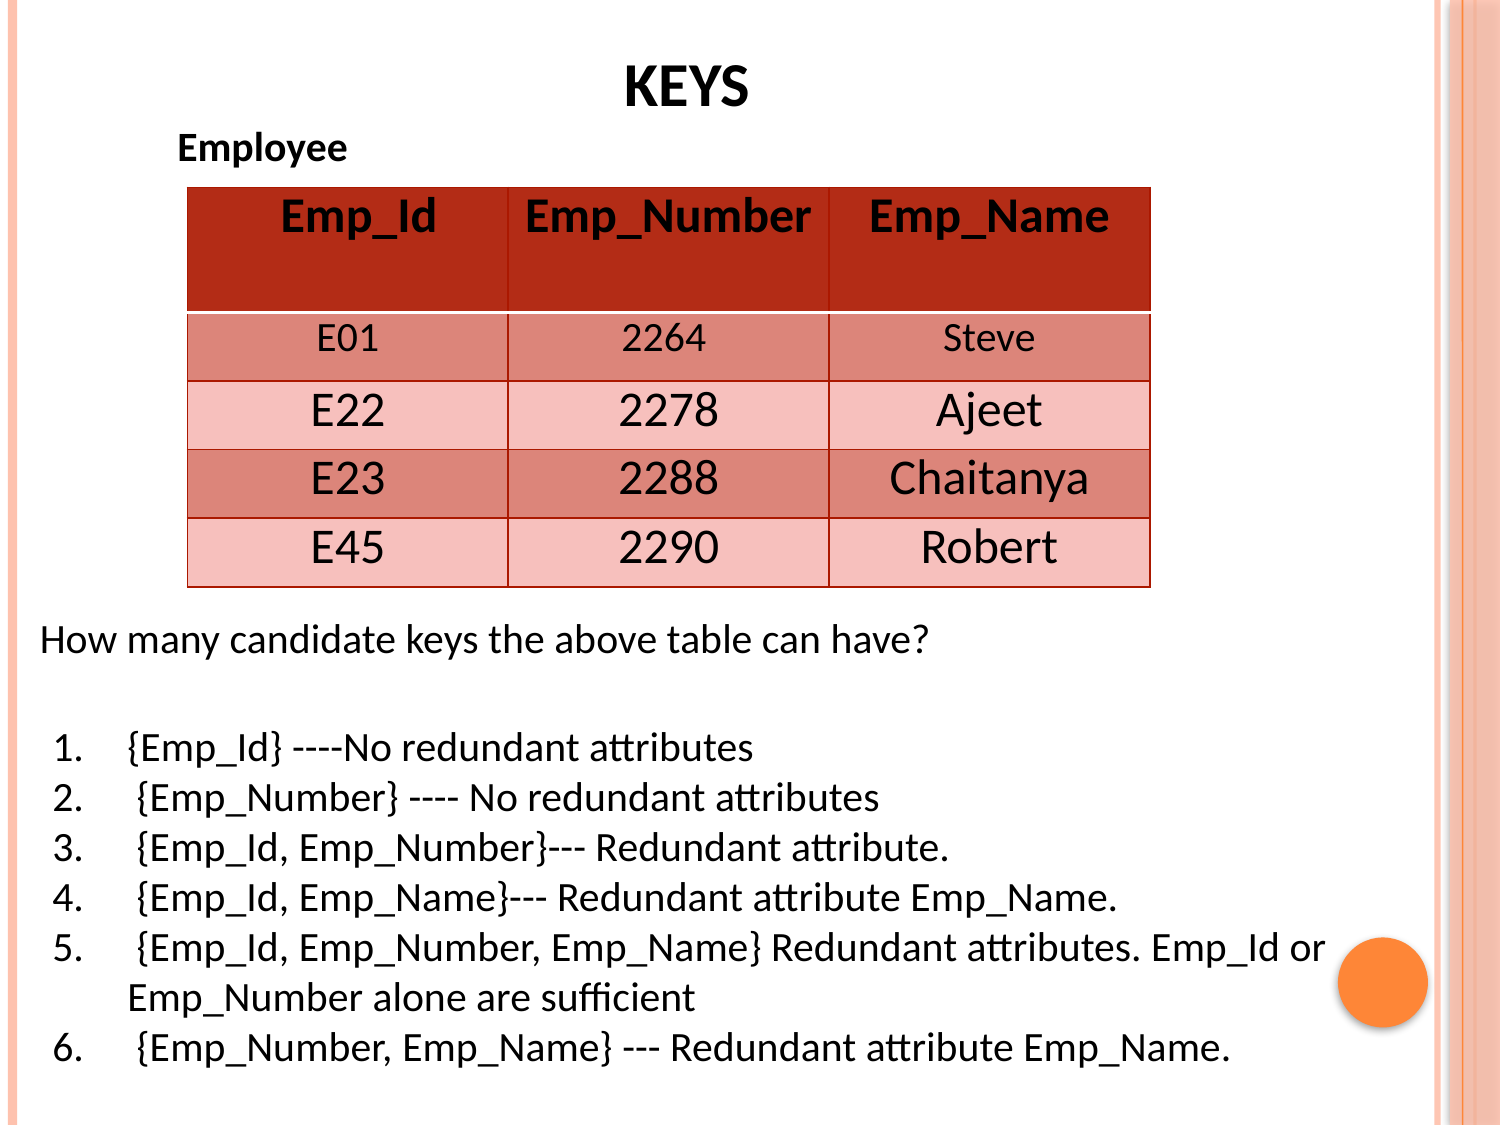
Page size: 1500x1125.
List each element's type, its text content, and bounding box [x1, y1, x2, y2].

table_cell 2278 [509, 382, 828, 449]
table_cell 2288 [509, 450, 828, 517]
table_cell 2290 [509, 519, 828, 586]
table_header Emp_Name [830, 188, 1149, 311]
text_box Employee [162, 112, 463, 178]
table_cell 2264 [509, 314, 828, 380]
table_cell Chaitanya [830, 450, 1149, 517]
table_cell Ajeet [830, 382, 1149, 449]
table_header Emp_Id [188, 188, 507, 311]
table_cell Robert [830, 519, 1149, 586]
table_cell E01 [188, 314, 507, 380]
table_cell E45 [188, 519, 507, 586]
text_box How many candidate keys the above table can have? [24, 604, 1025, 720]
table_cell Steve [830, 314, 1149, 380]
title KEYS [75, 7, 1300, 125]
table_header Emp_Number [509, 188, 828, 311]
table_cell E22 [188, 382, 507, 449]
table_cell E23 [188, 450, 507, 517]
text_box {Emp_Id} ----No redundant attributes {Emp_Number} ---- No redundant attributes {Emp_Id, Emp_Number}--- Redundant attribute. {Emp_Id, Emp_Name}--- Redundant attribute Emp_Name. {Emp_Id, Emp_Number, Emp_Name} Redundant attributes. Emp_Id or Emp_Number alone are sufficient {Emp_Number, Emp_Name} --- Redundant attribute Emp_Name. [37, 712, 1375, 1078]
